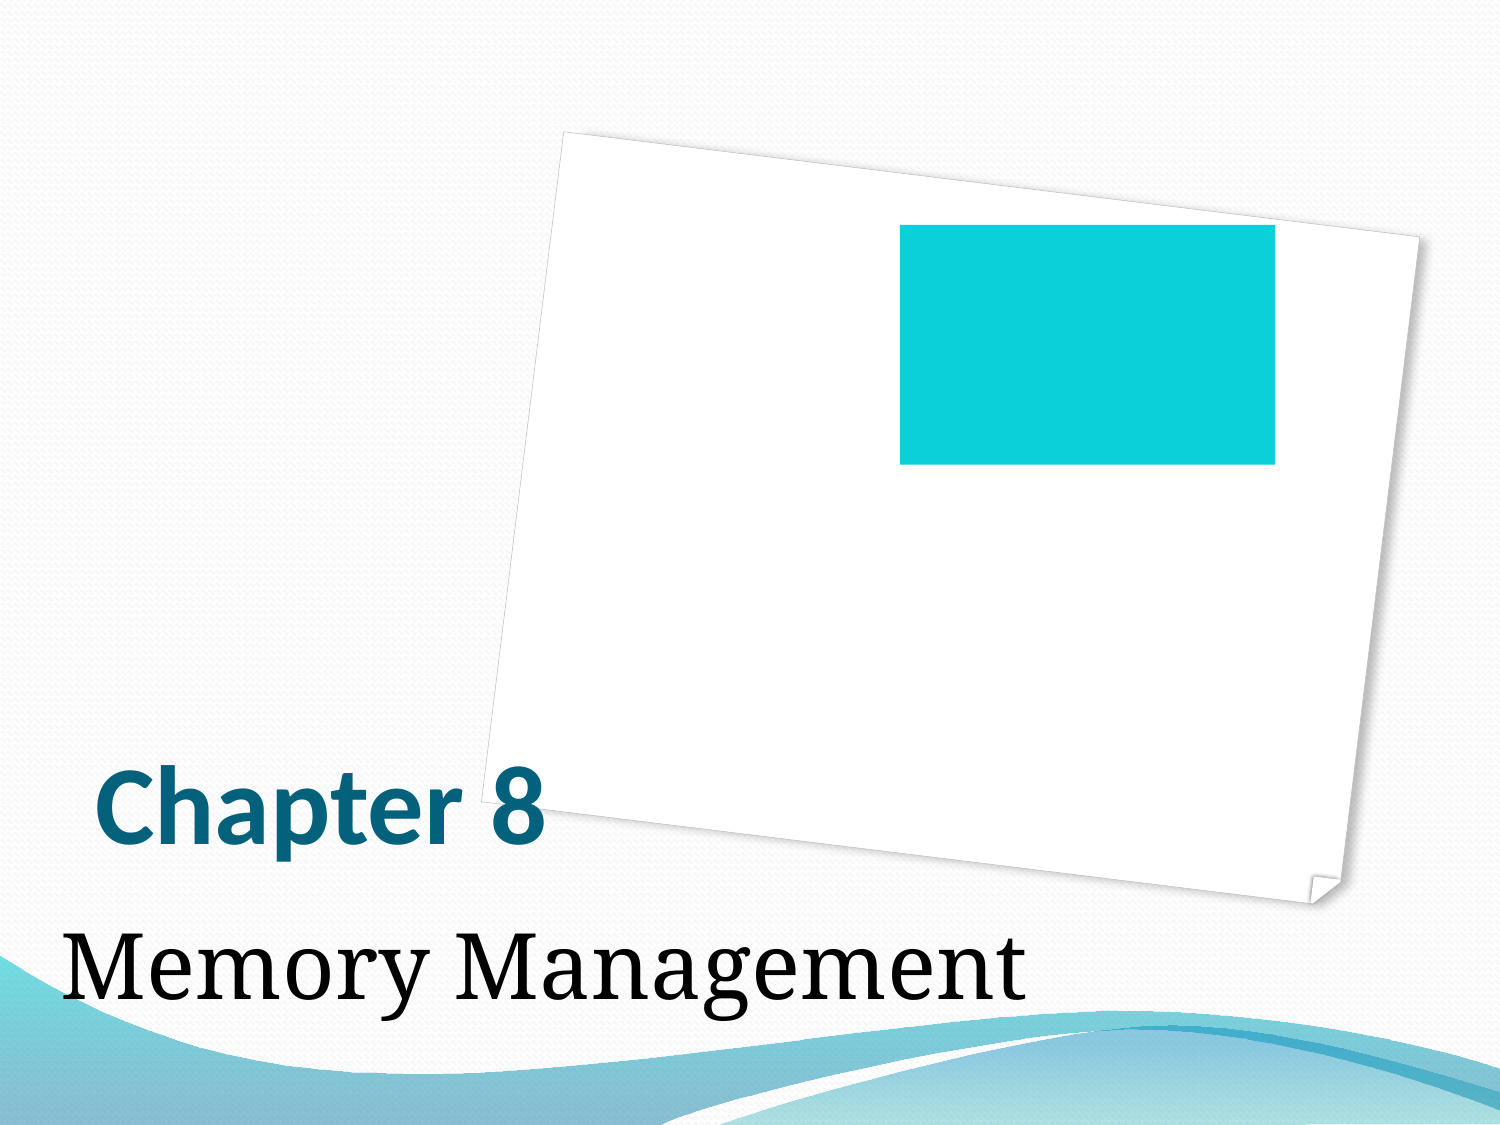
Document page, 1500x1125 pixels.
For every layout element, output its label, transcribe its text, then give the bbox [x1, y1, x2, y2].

title Chapter 8 [87, 737, 1104, 875]
list Memory Management [50, 900, 1463, 1038]
text_box [899, 224, 1275, 465]
